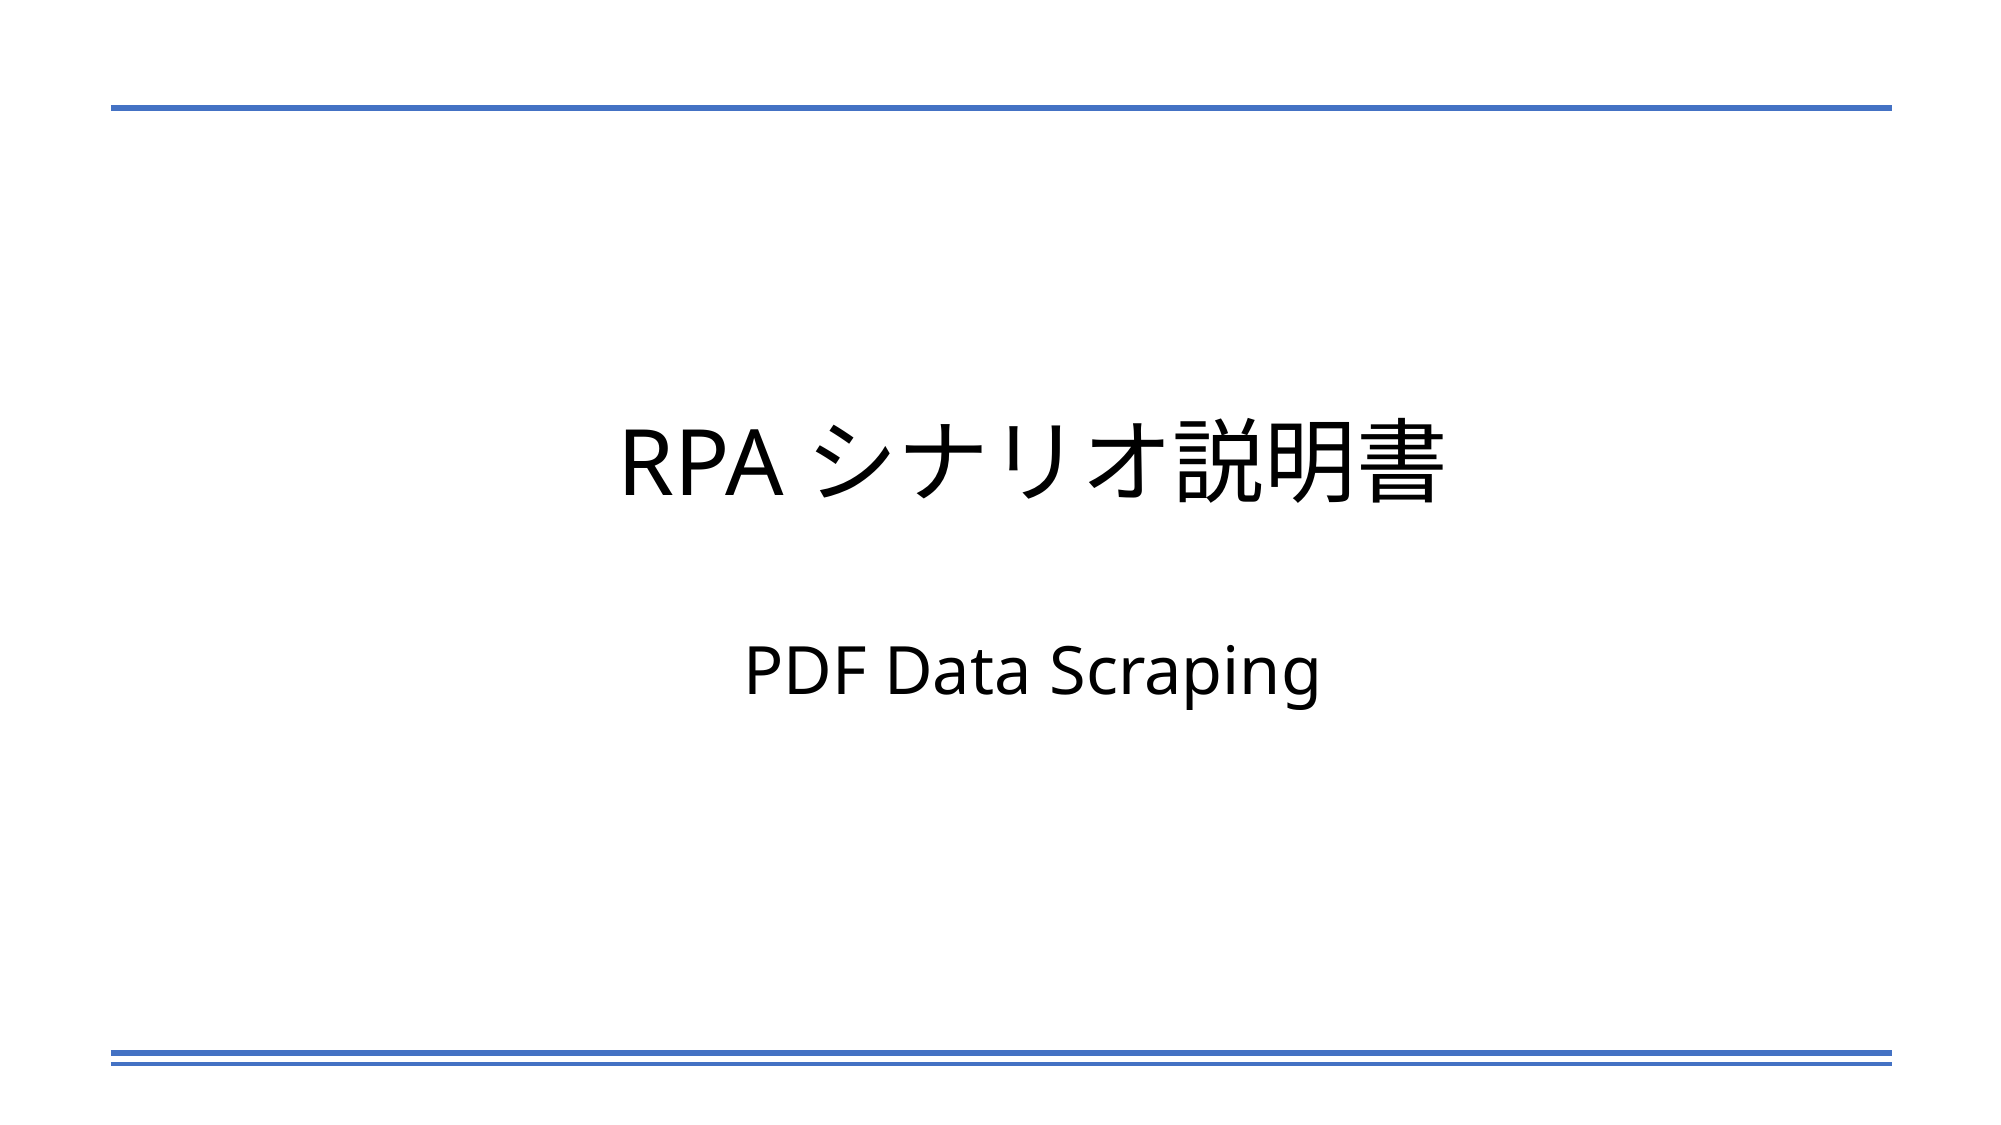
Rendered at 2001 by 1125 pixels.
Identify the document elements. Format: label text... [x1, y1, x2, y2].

text_box PDF Data Scraping [688, 575, 1378, 771]
title RPAシナリオ説明書 [170, 356, 1896, 575]
